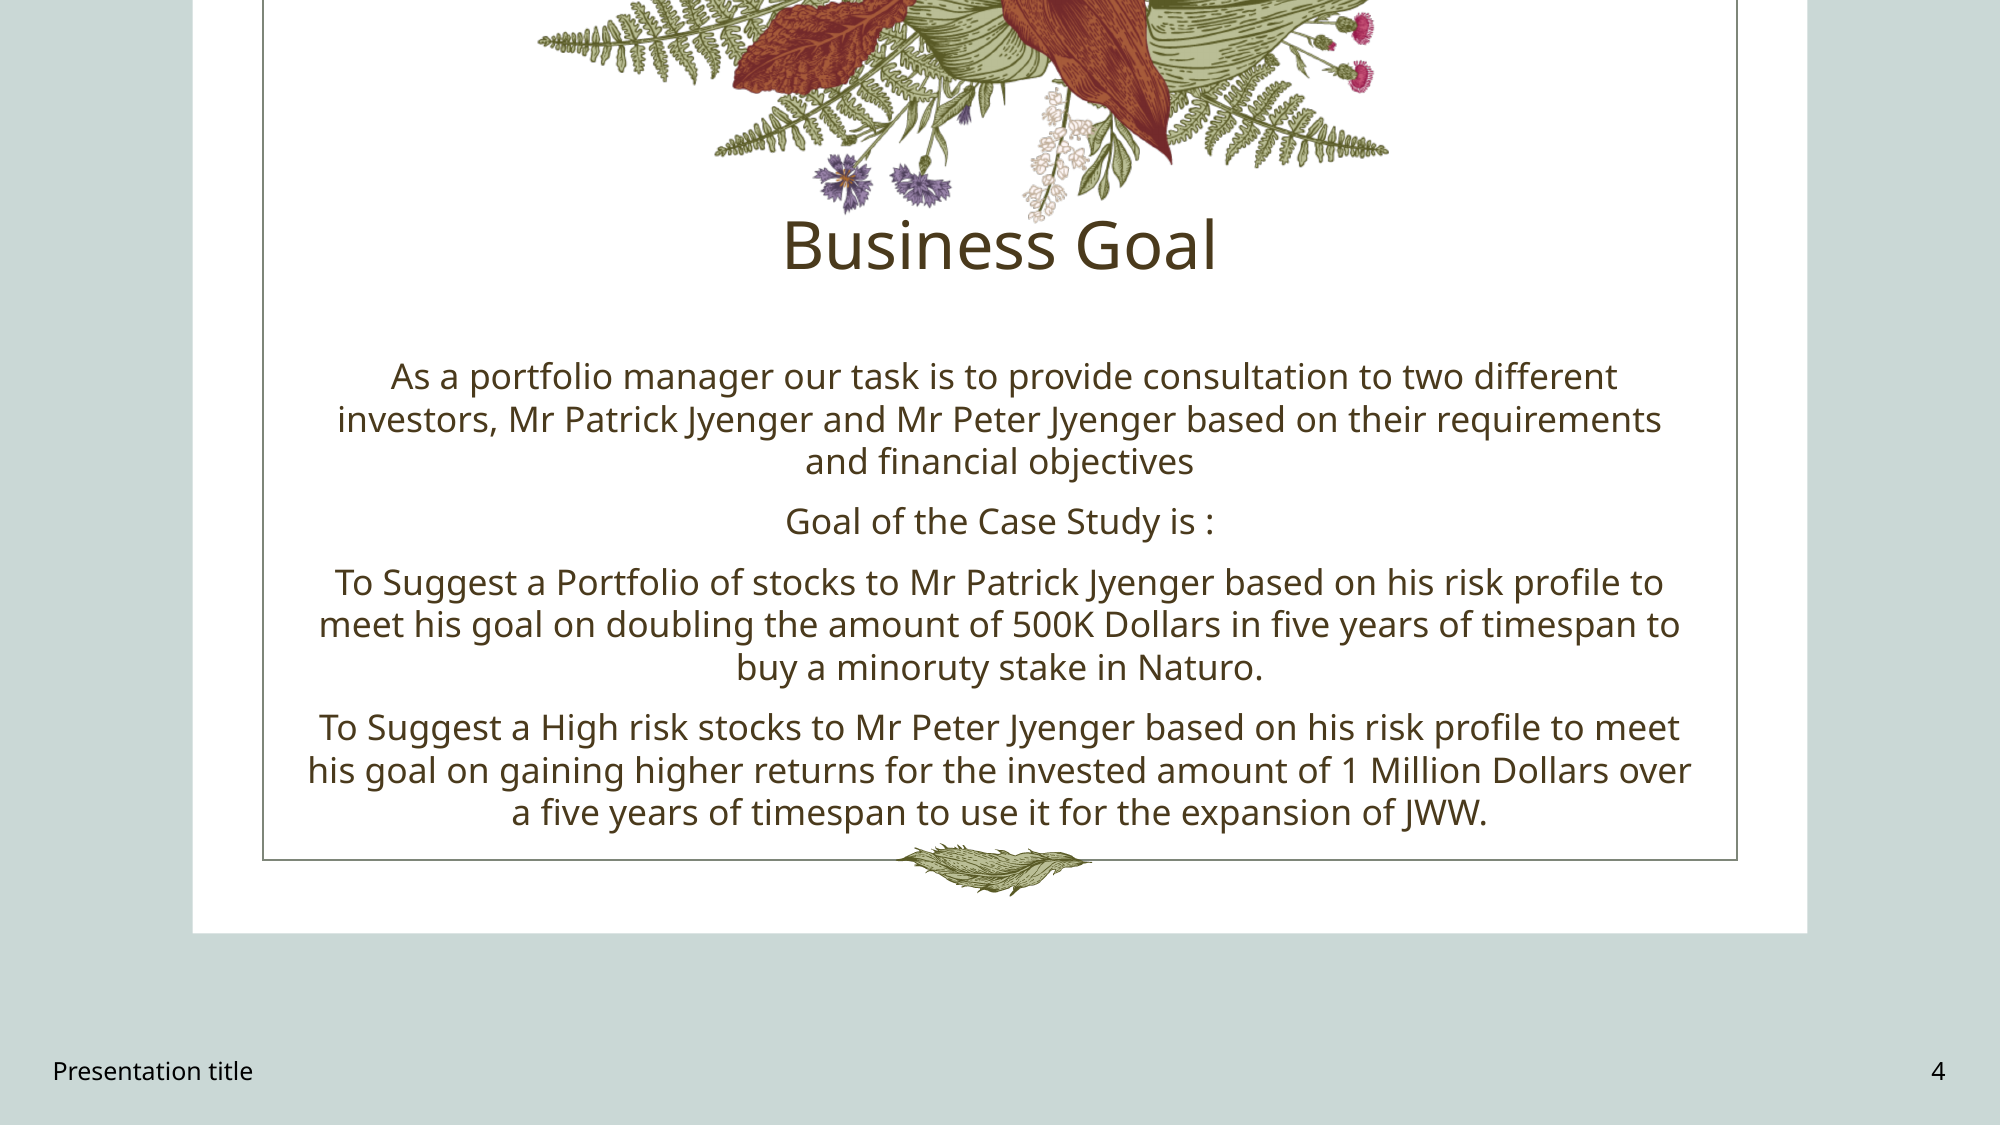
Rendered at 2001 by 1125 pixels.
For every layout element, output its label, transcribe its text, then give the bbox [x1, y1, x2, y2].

footer Presentation title [37, 1042, 713, 1103]
picture [894, 845, 1093, 897]
title Business Goal [286, 148, 1714, 346]
slide_number 4 [1510, 1042, 1961, 1103]
list As a portfolio manager our task is to provide consultation to two different investors, Mr Patrick Jyenger and Mr Peter Jyenger based on their requirements and financial objectives Goal of the Case Study is : To Suggest a Portfolio of stocks to Mr Patrick Jyenger based on his risk profile to meet his goal on doubling the amount of 500K Dollars in five years of timespan to buy a minoruty stake in Naturo. To Suggest a High risk stocks to Mr Peter Jyenger based on his risk profile to meet his goal on gaining higher returns for the invested amount of 1 Million Dollars over a five years of timespan to use it for the expansion of JWW. [286, 346, 1714, 845]
picture [535, 0, 1416, 148]
